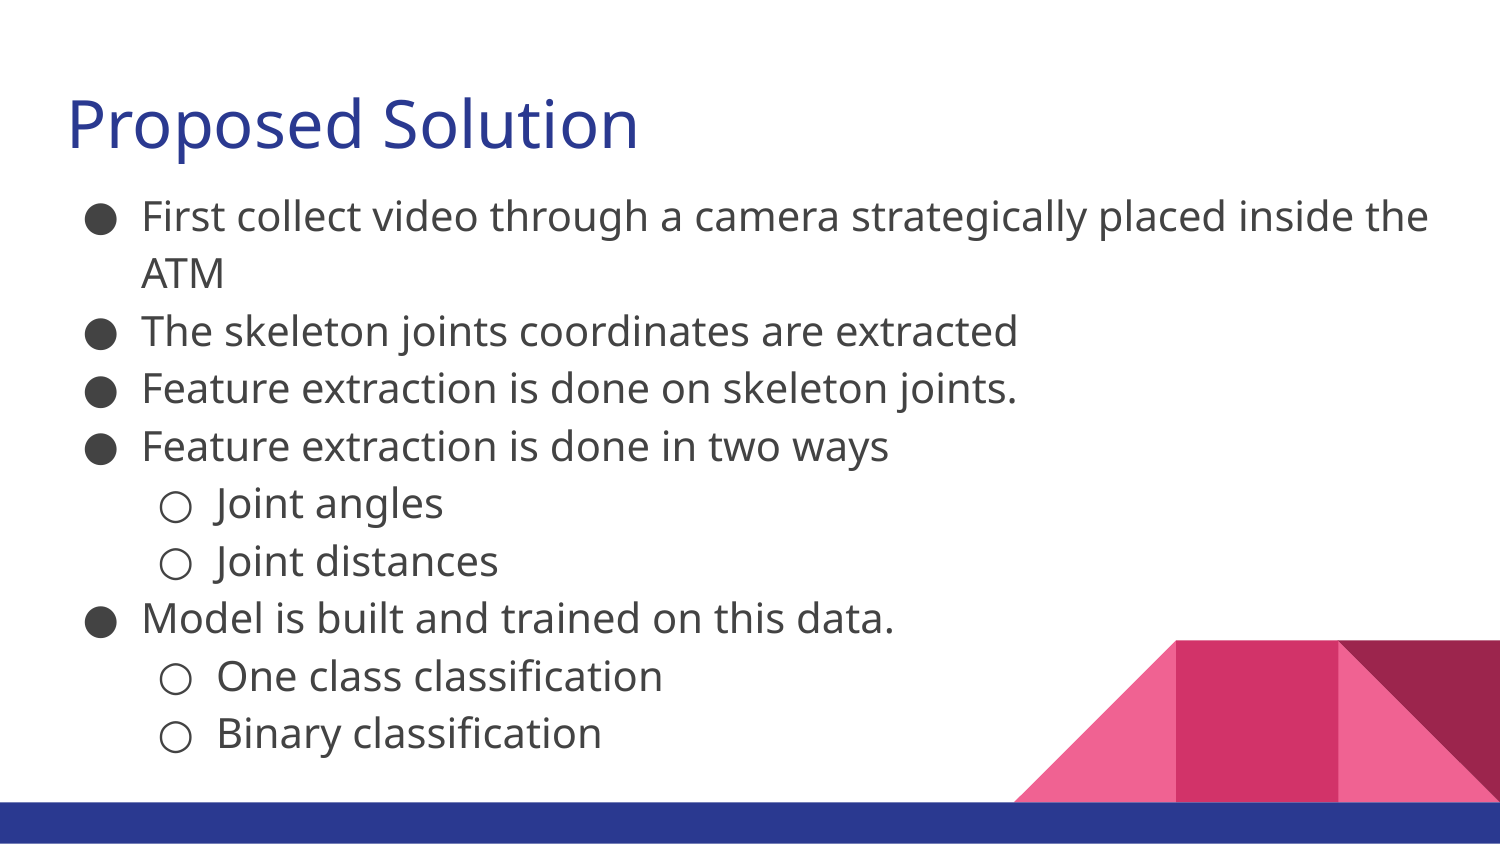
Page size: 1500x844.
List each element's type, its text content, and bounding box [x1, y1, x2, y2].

list First collect video through a camera strategically placed inside the ATM The skeleton joints coordinates are extracted Feature extraction is done on skeleton joints. Feature extraction is done in two ways Joint angles Joint distances Model is built and trained on this data. One class classification Binary classification [51, 166, 1449, 769]
title Proposed Solution [51, 67, 1449, 166]
